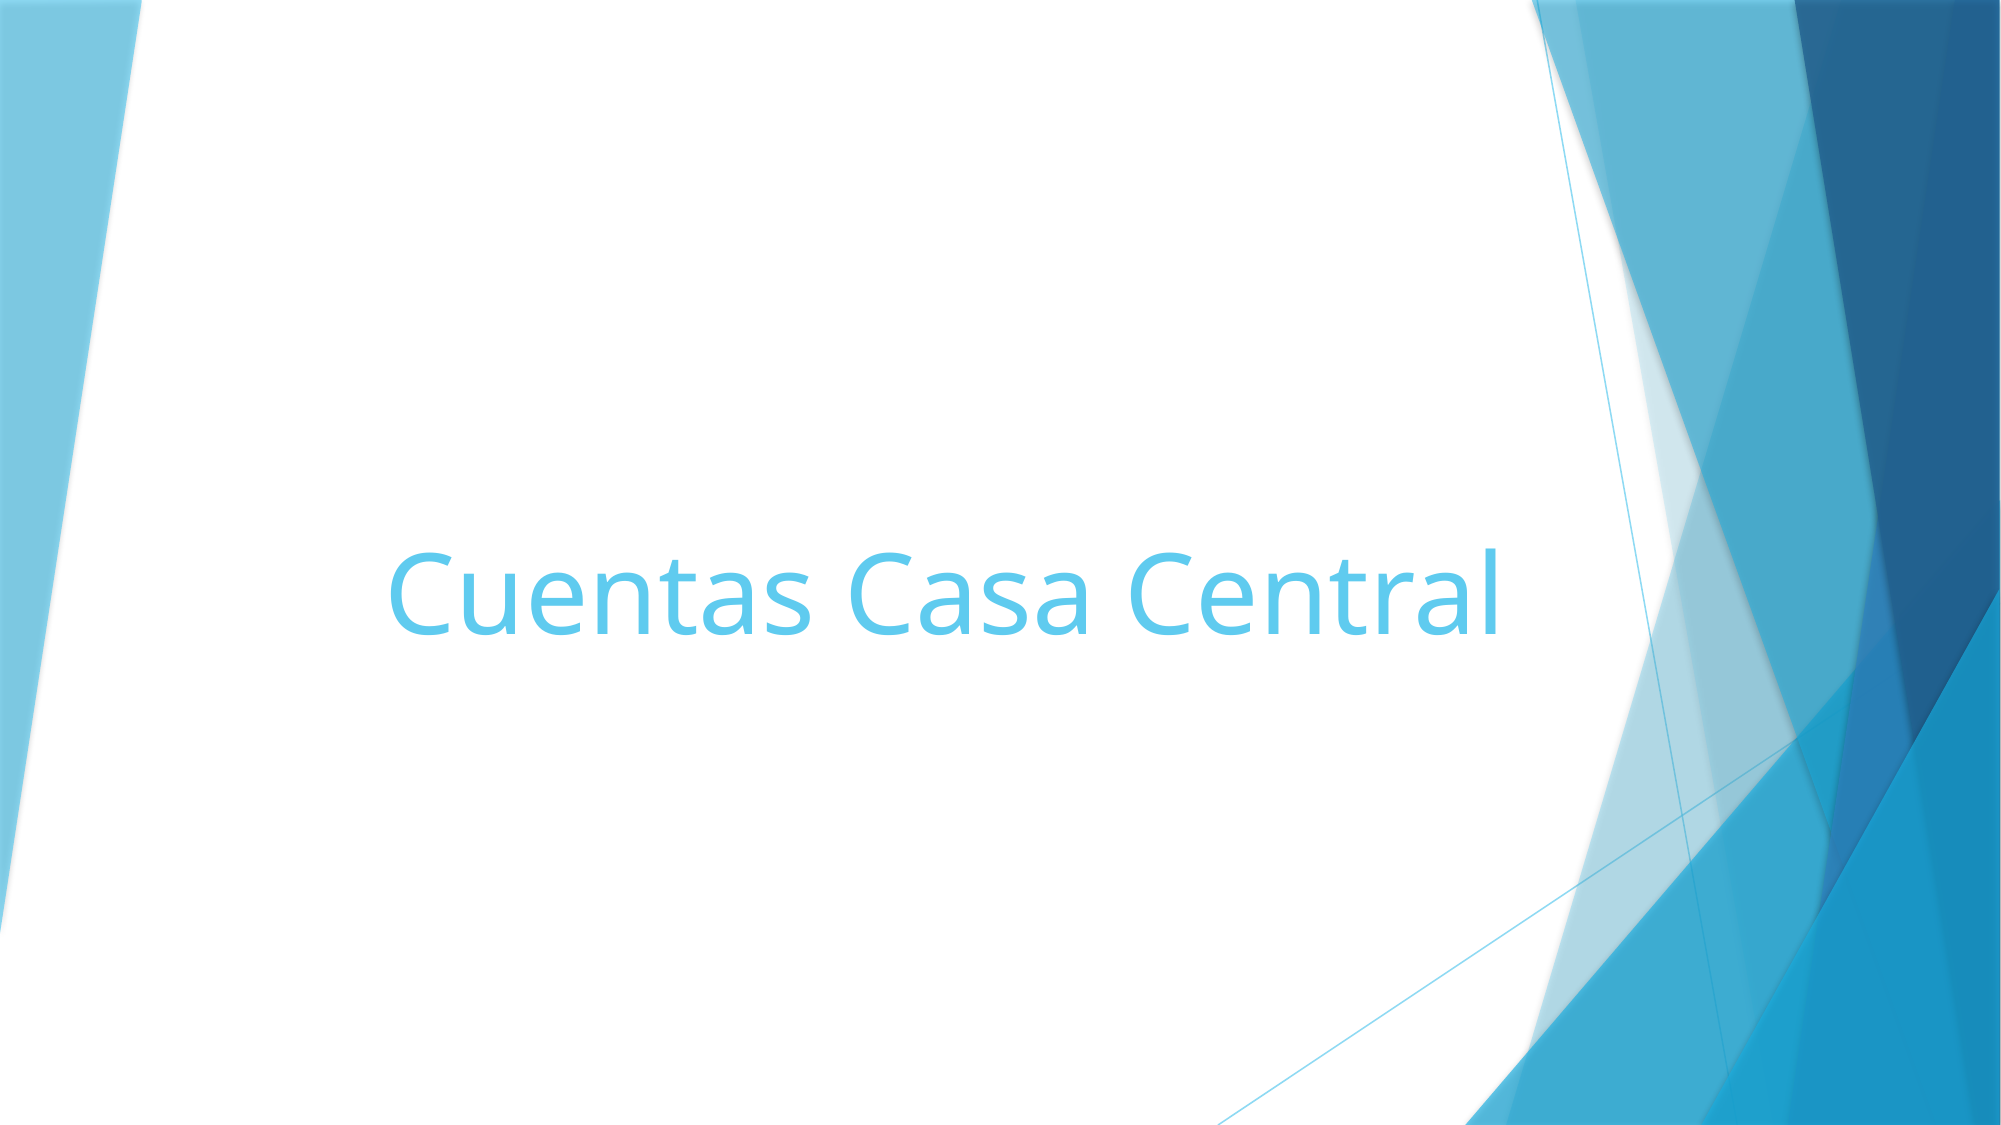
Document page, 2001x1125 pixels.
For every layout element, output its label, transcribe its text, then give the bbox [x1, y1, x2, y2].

title Cuentas Casa Central [247, 394, 1522, 665]
